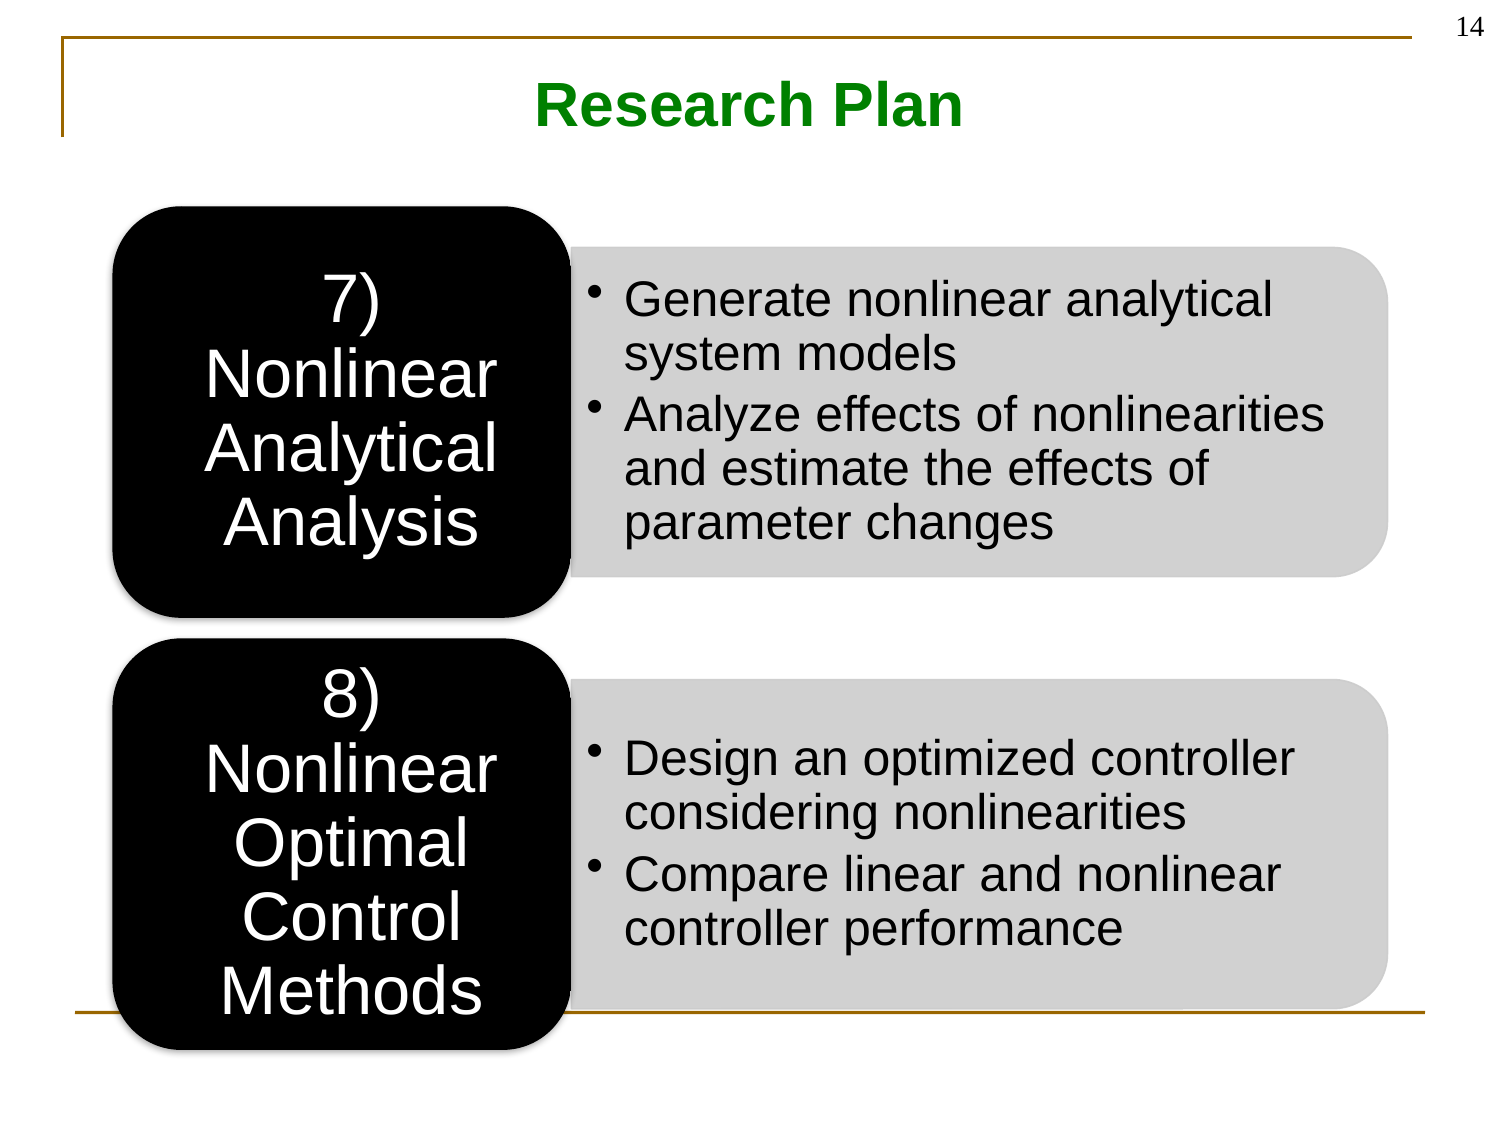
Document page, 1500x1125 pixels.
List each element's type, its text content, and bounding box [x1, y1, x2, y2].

slide_number 14 [1187, 0, 1500, 35]
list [112, 205, 1388, 1051]
title Research Plan [112, 37, 1388, 166]
